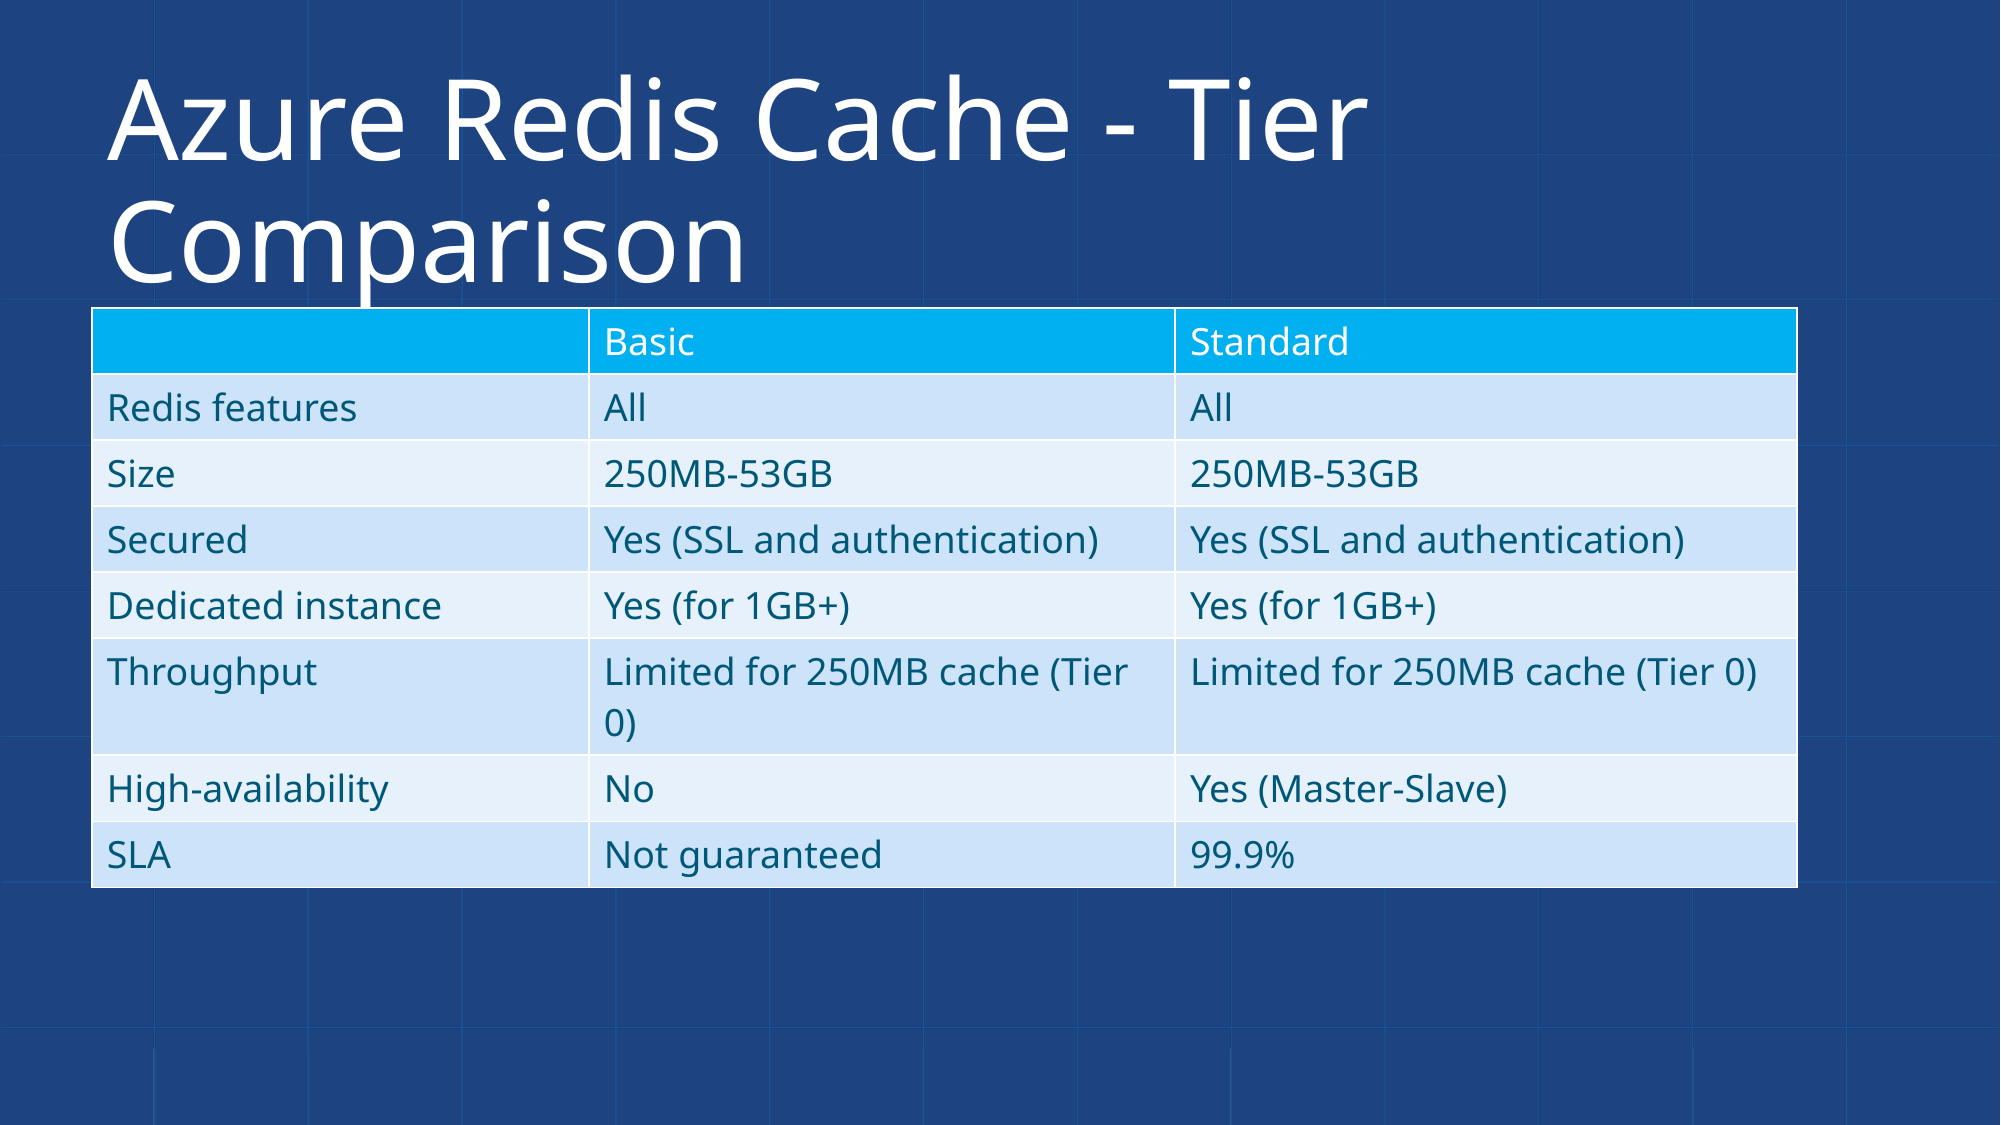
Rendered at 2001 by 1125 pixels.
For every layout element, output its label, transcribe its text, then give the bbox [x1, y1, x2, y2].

table_cell Yes (Master-Slave) [1176, 756, 1796, 821]
table_header Standard [1176, 309, 1796, 373]
table_cell Size [93, 441, 588, 505]
table_header [93, 309, 588, 373]
table_cell 250MB-53GB [590, 441, 1174, 505]
table_cell All [1176, 375, 1796, 439]
table_cell All [590, 375, 1174, 439]
table_cell Throughput [93, 639, 588, 754]
table_cell Limited for 250MB cache (Tier 0) [1176, 639, 1796, 754]
table_cell Not guaranteed [590, 822, 1174, 887]
table_cell Yes (for 1GB+) [590, 573, 1174, 637]
table_cell Limited for 250MB cache (Tier 0) [590, 639, 1174, 754]
table_cell Yes (for 1GB+) [1176, 573, 1796, 637]
table_cell 99.9% [1176, 822, 1796, 887]
table_cell High-availability [93, 756, 588, 821]
table_cell Redis features [93, 375, 588, 439]
table_cell Dedicated instance [93, 573, 588, 637]
table_cell 250MB-53GB [1176, 441, 1796, 505]
table_cell Yes (SSL and authentication) [590, 507, 1174, 571]
title Azure Redis Cache - Tier Comparison [92, 56, 1910, 214]
table_cell Yes (SSL and authentication) [1176, 507, 1796, 571]
table_cell No [590, 756, 1174, 821]
picture [1, 0, 1999, 1125]
table_cell SLA [93, 822, 588, 887]
table_header Basic [590, 309, 1174, 373]
table_cell Secured [93, 507, 588, 571]
